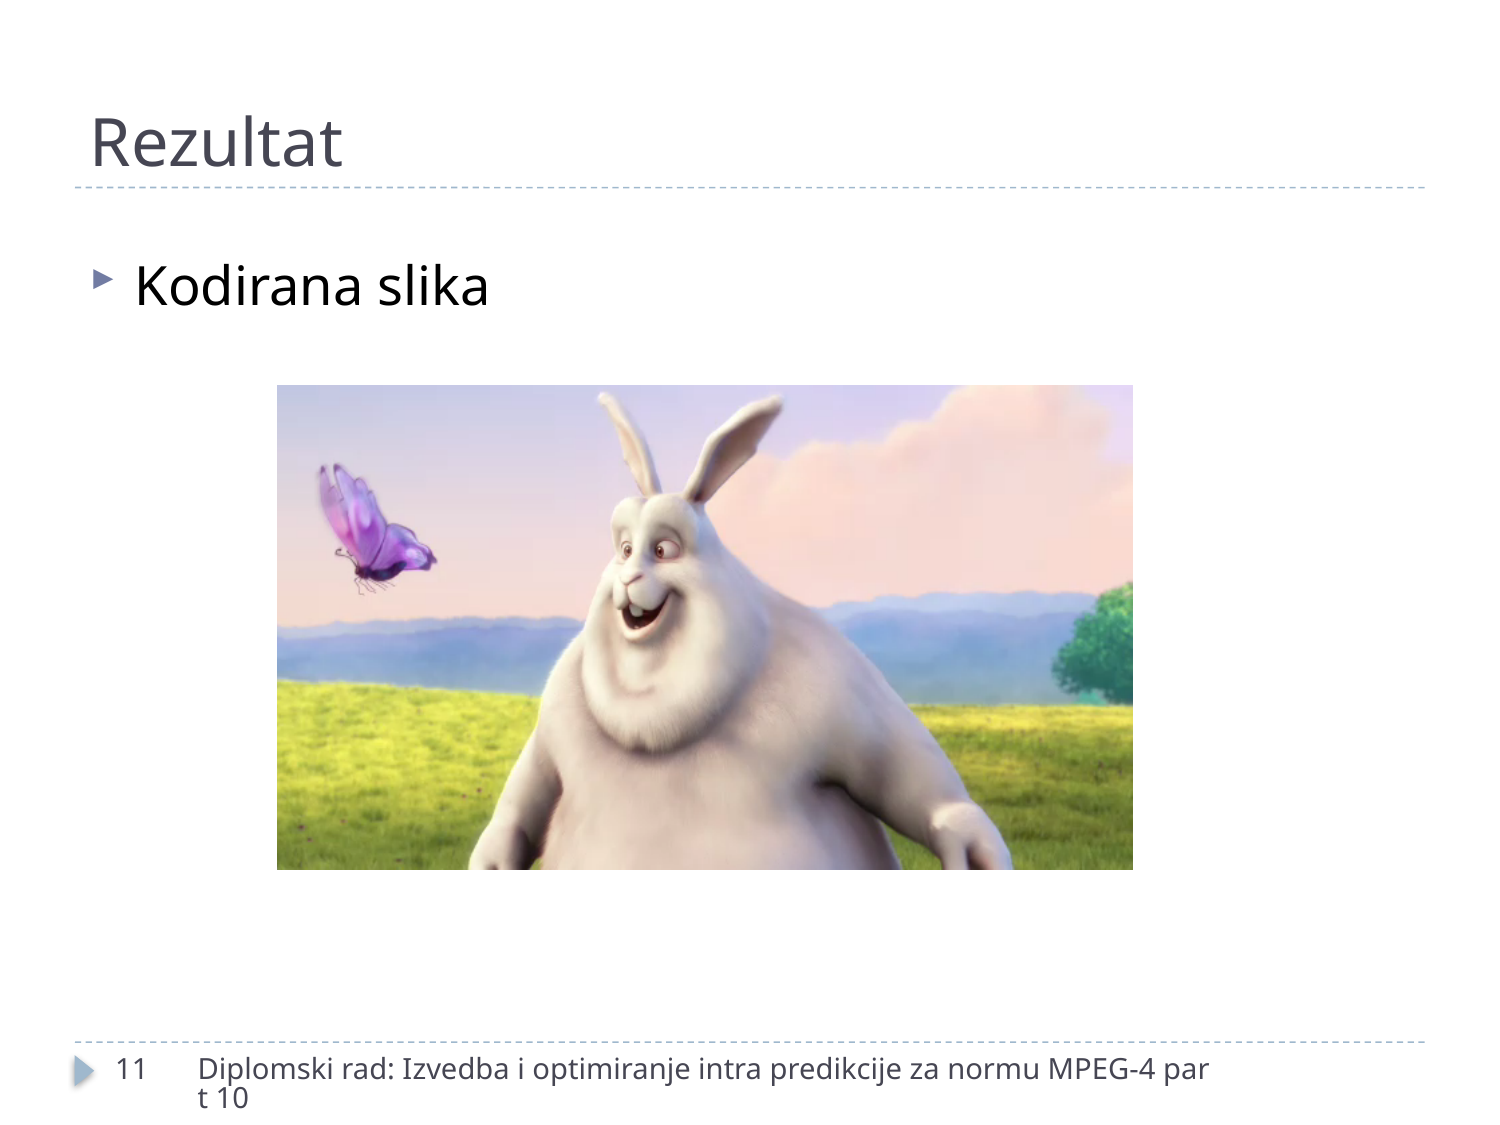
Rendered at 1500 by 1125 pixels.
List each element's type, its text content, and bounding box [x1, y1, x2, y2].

slide_number 11 [100, 1042, 172, 1103]
footer Diplomski rad: Izvedba i optimiranje intra predikcije za normu MPEG-4 part 10 [183, 1042, 1235, 1103]
title Rezultat [75, 24, 1425, 188]
list Kodirana slika [75, 243, 1425, 1010]
picture [277, 385, 1134, 870]
